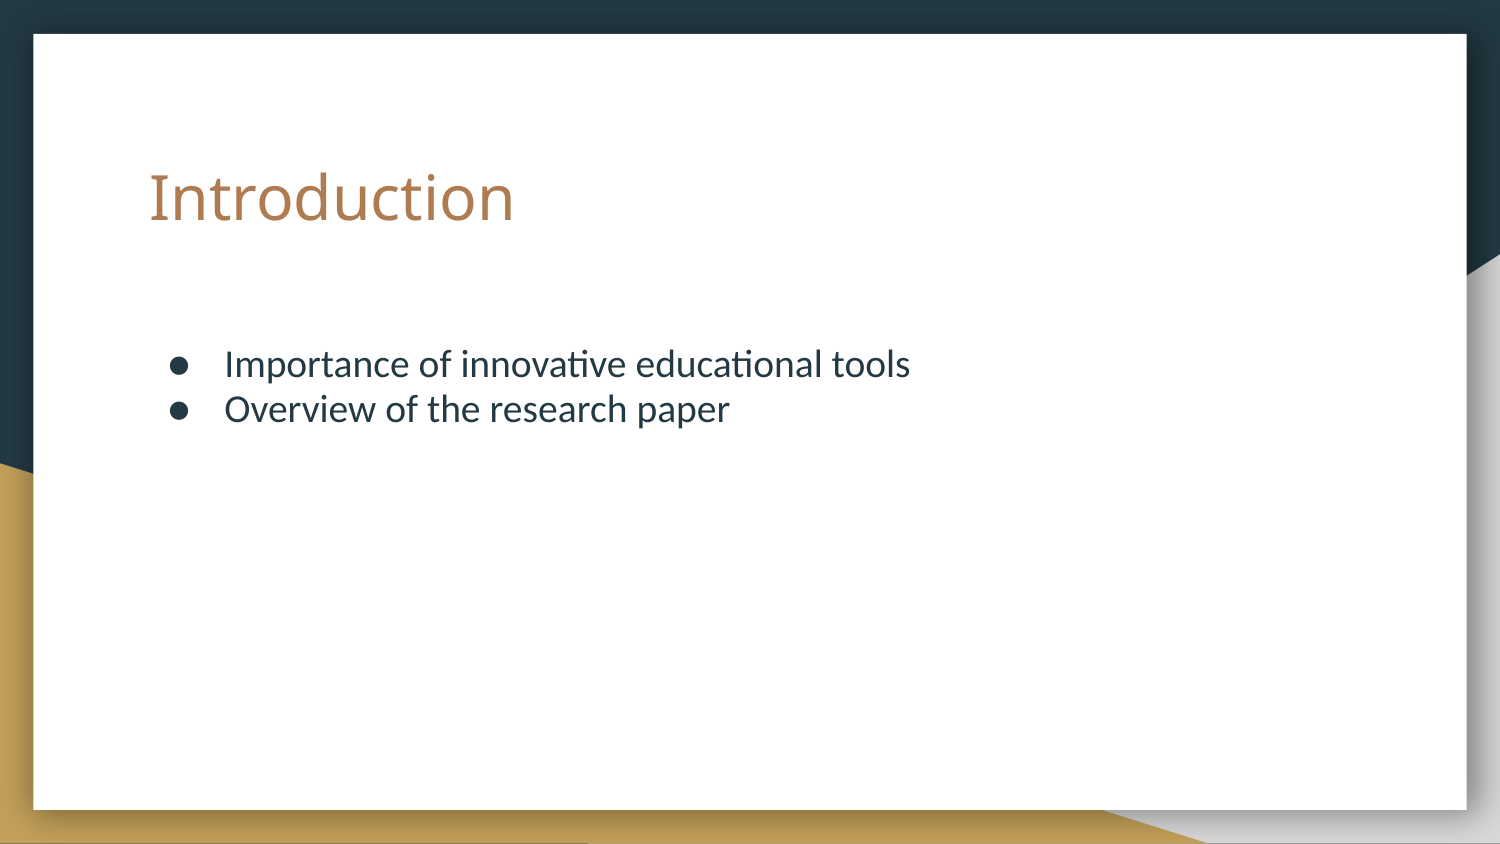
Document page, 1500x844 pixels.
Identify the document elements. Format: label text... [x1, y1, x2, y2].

title Introduction [134, 138, 1366, 296]
list Importance of innovative educational tools Overview of the research paper [134, 326, 1366, 729]
